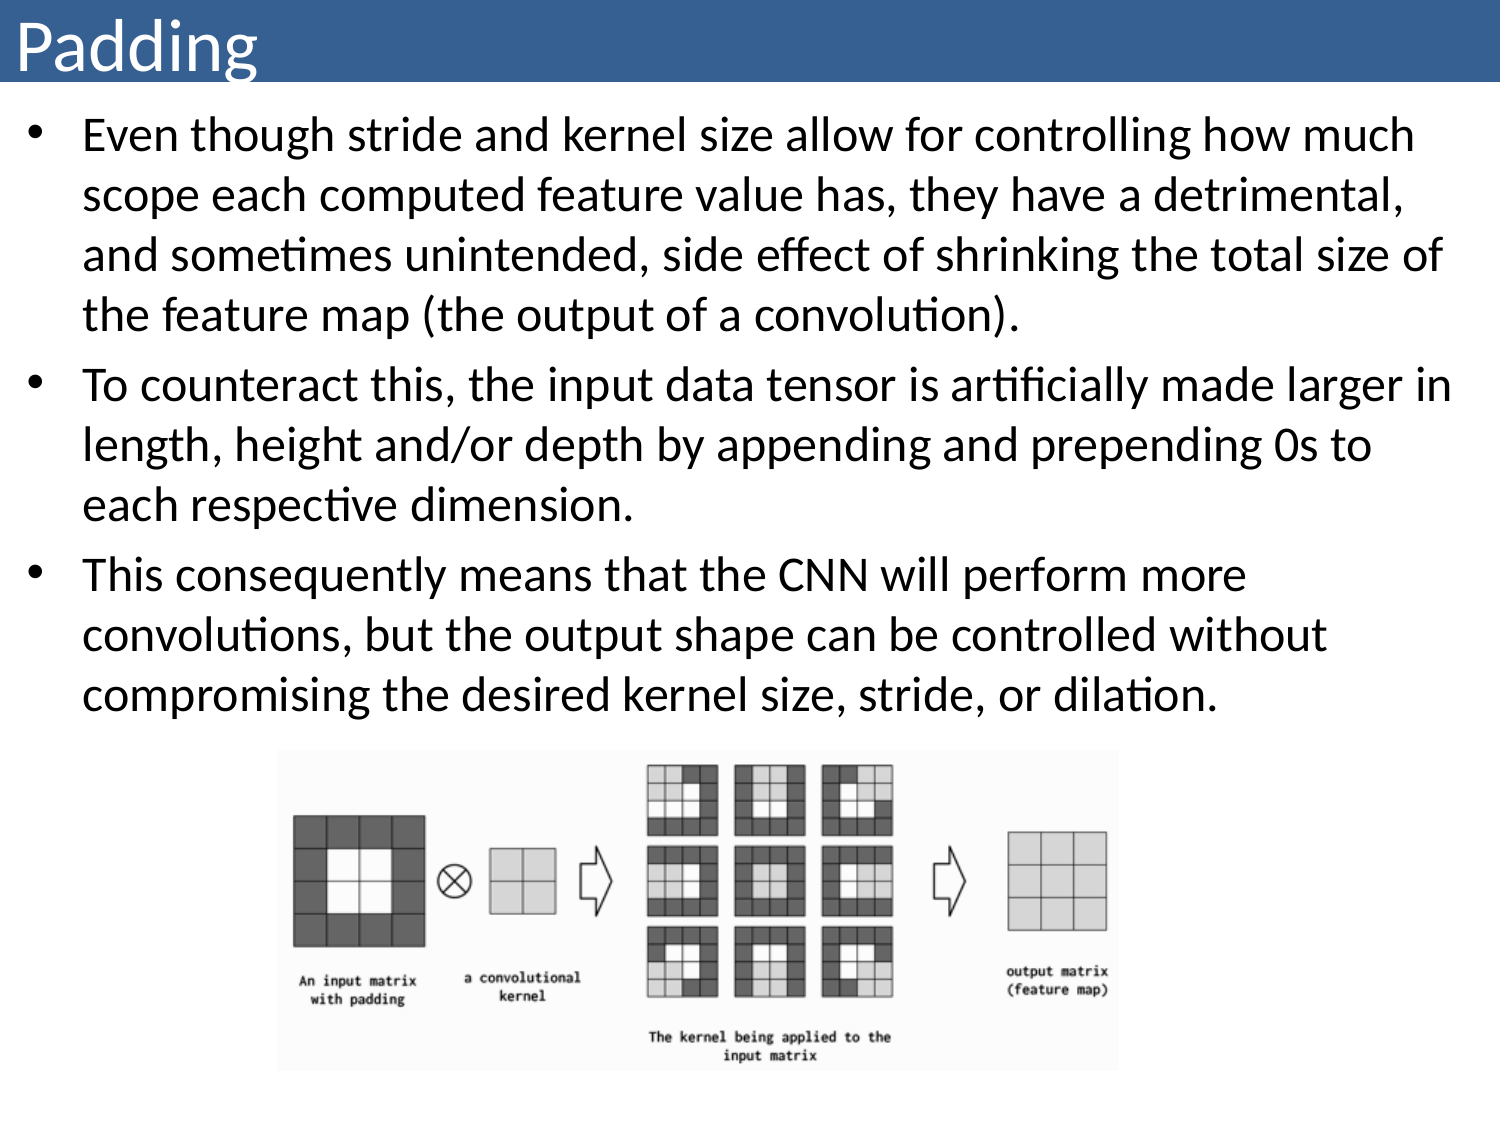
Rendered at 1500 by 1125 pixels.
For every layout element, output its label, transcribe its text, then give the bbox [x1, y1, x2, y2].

title Padding [0, 0, 1500, 82]
picture [277, 750, 1119, 1071]
list Even though stride and kernel size allow for controlling how much scope each computed feature value has, they have a detrimental, and sometimes unintended, side effect of shrinking the total size of the feature map (the output of a convolution). To counteract this, the input data tensor is artificially made larger in length, height and/or depth by appending and prepending 0s to each respective dimension. This consequently means that the CNN will perform more convolutions, but the output shape can be controlled without compromising the desired kernel size, stride, or dilation. [11, 93, 1489, 1067]
